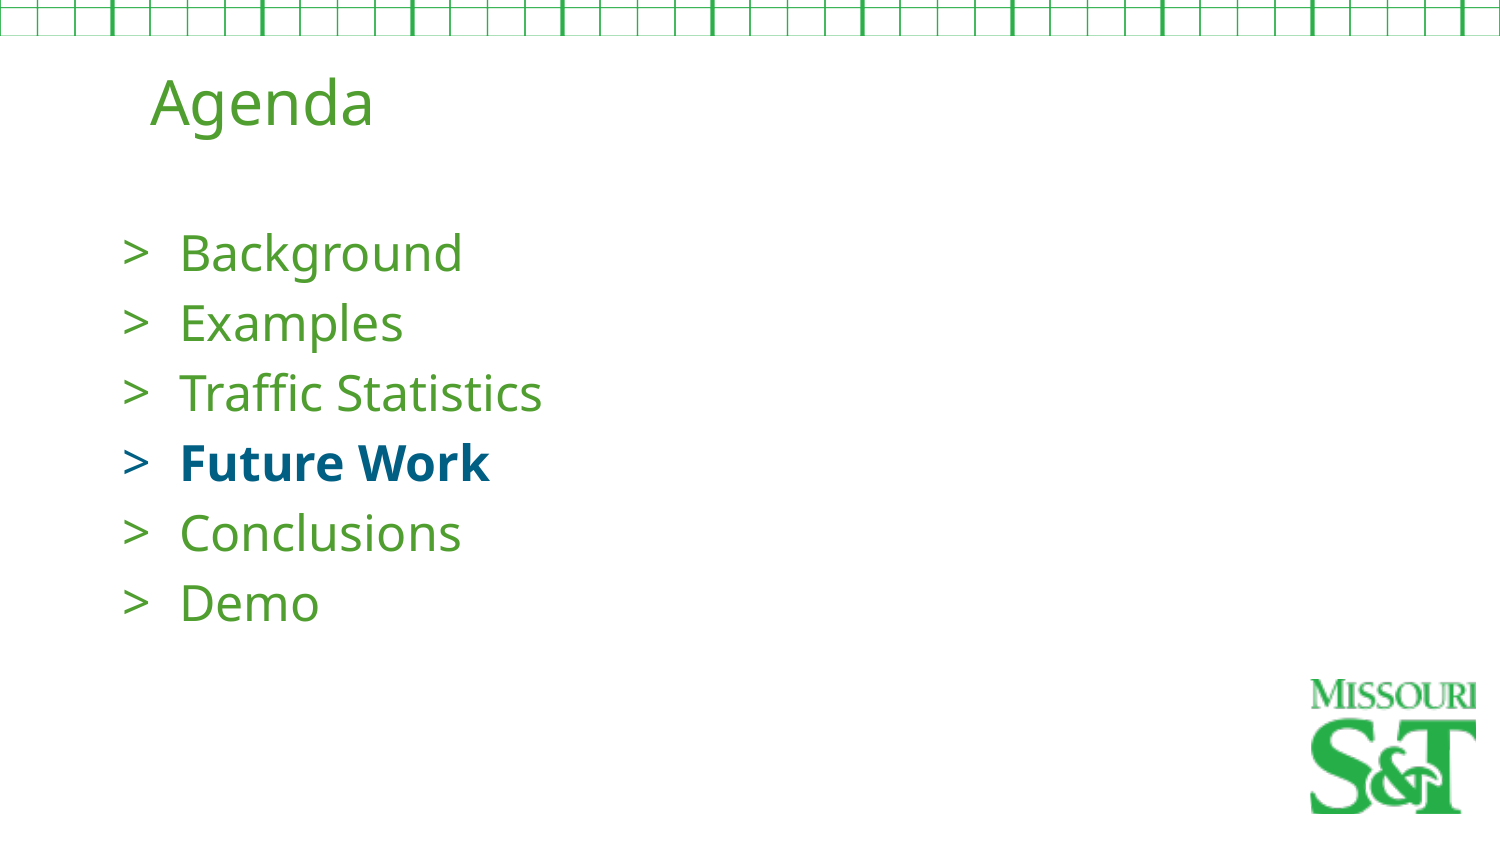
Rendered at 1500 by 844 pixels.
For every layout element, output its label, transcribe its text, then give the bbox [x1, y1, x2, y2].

list Background Examples Traffic Statistics Future Work Conclusions Demo [108, 213, 1453, 669]
picture [0, 0, 1500, 36]
list Agenda [135, 64, 1478, 187]
